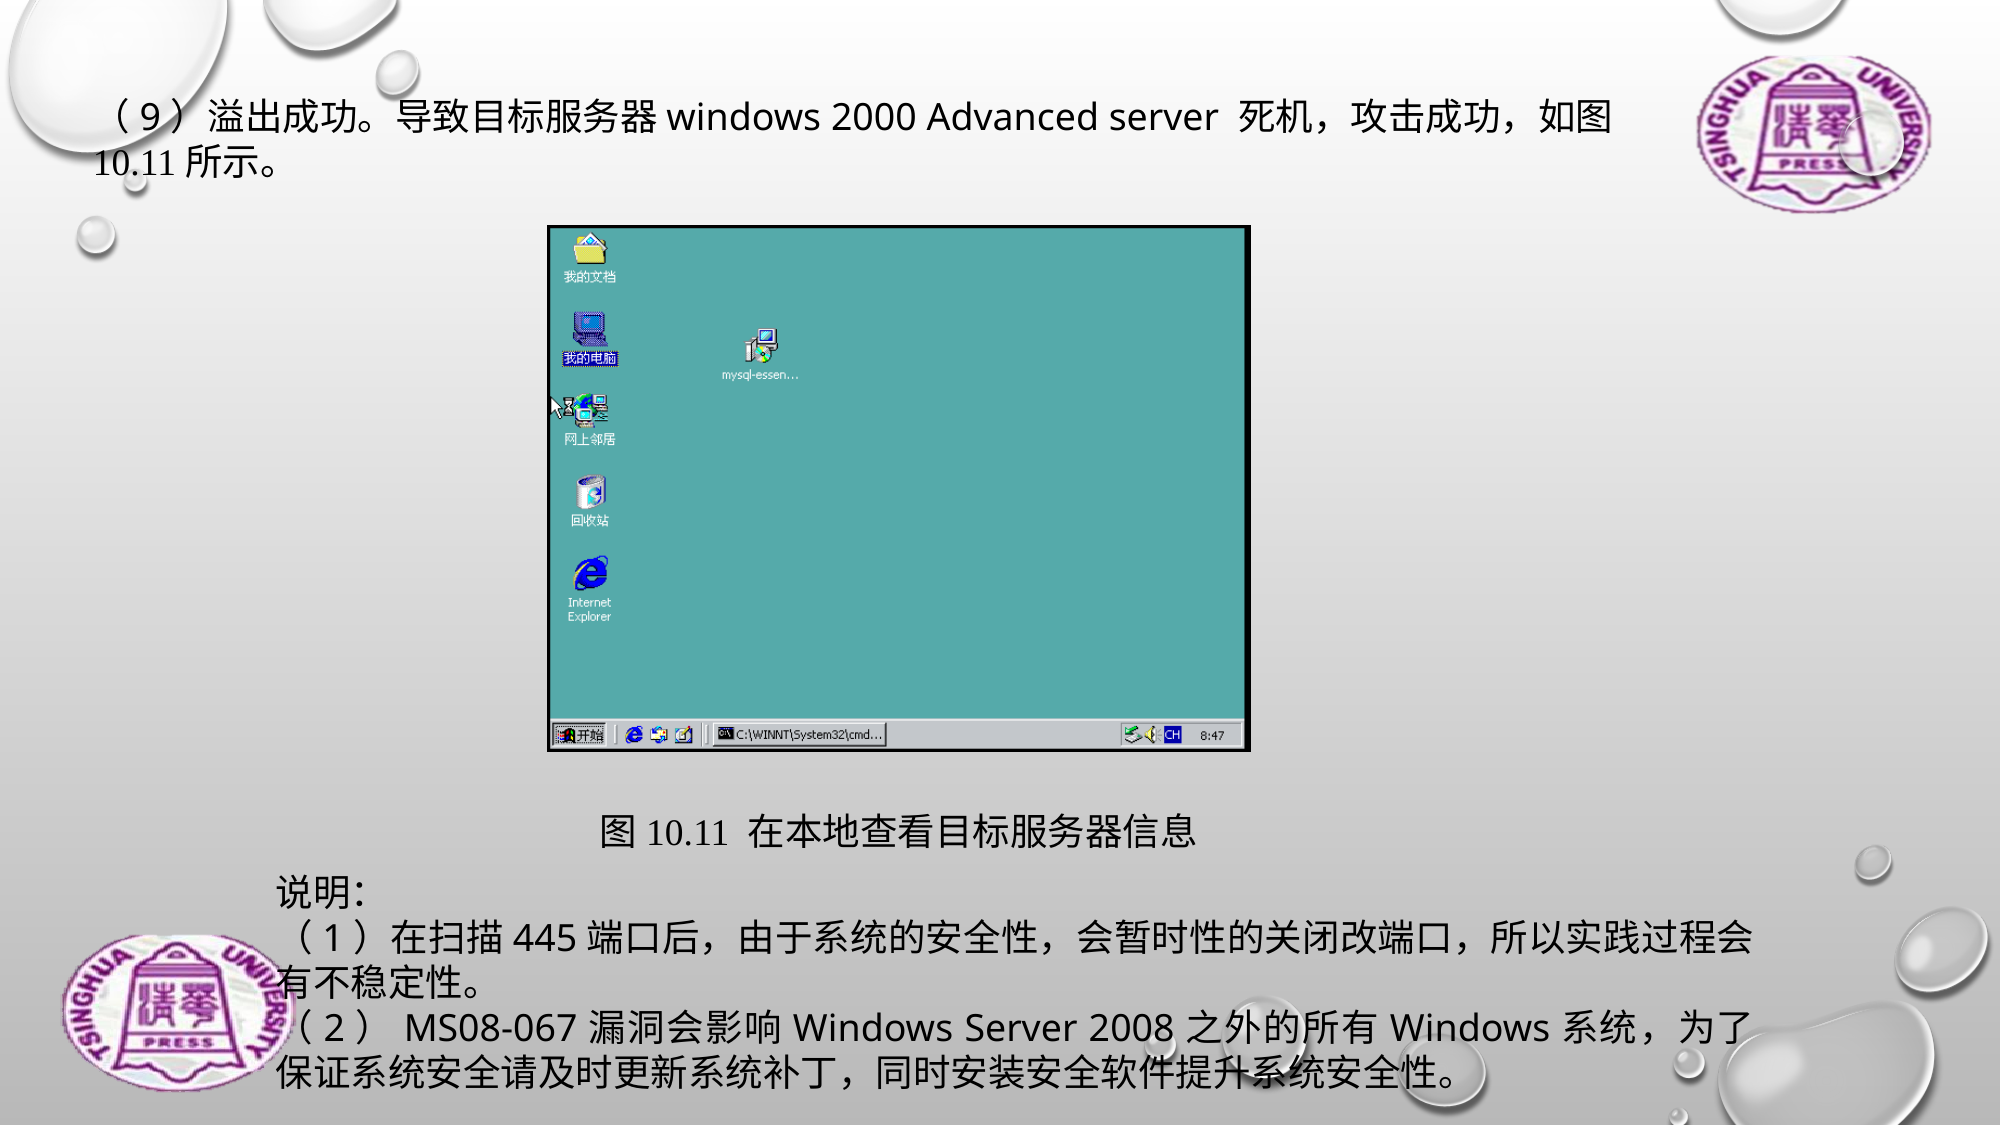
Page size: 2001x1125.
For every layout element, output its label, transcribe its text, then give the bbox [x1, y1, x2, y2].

text_box 图10.11 在本地查看目标服务器信息 [585, 800, 1213, 861]
text_box 说明： （1）在扫描445端口后，由于系统的安全性，会暂时性的关闭改端口，所以实践过程会有不稳定性。 （2）MS08-067漏洞会影响Windows Server 2008之外的所有Windows系统，为了保证系统安全请及时更新系统补丁，同时安装安全软件提升系统安全性。 [260, 861, 1770, 1101]
picture [0, 0, 2000, 1125]
text_box （9）溢出成功。导致目标服务器windows 2000 Advanced server 死机，攻击成功，如图10.11所示。 [78, 85, 1720, 191]
